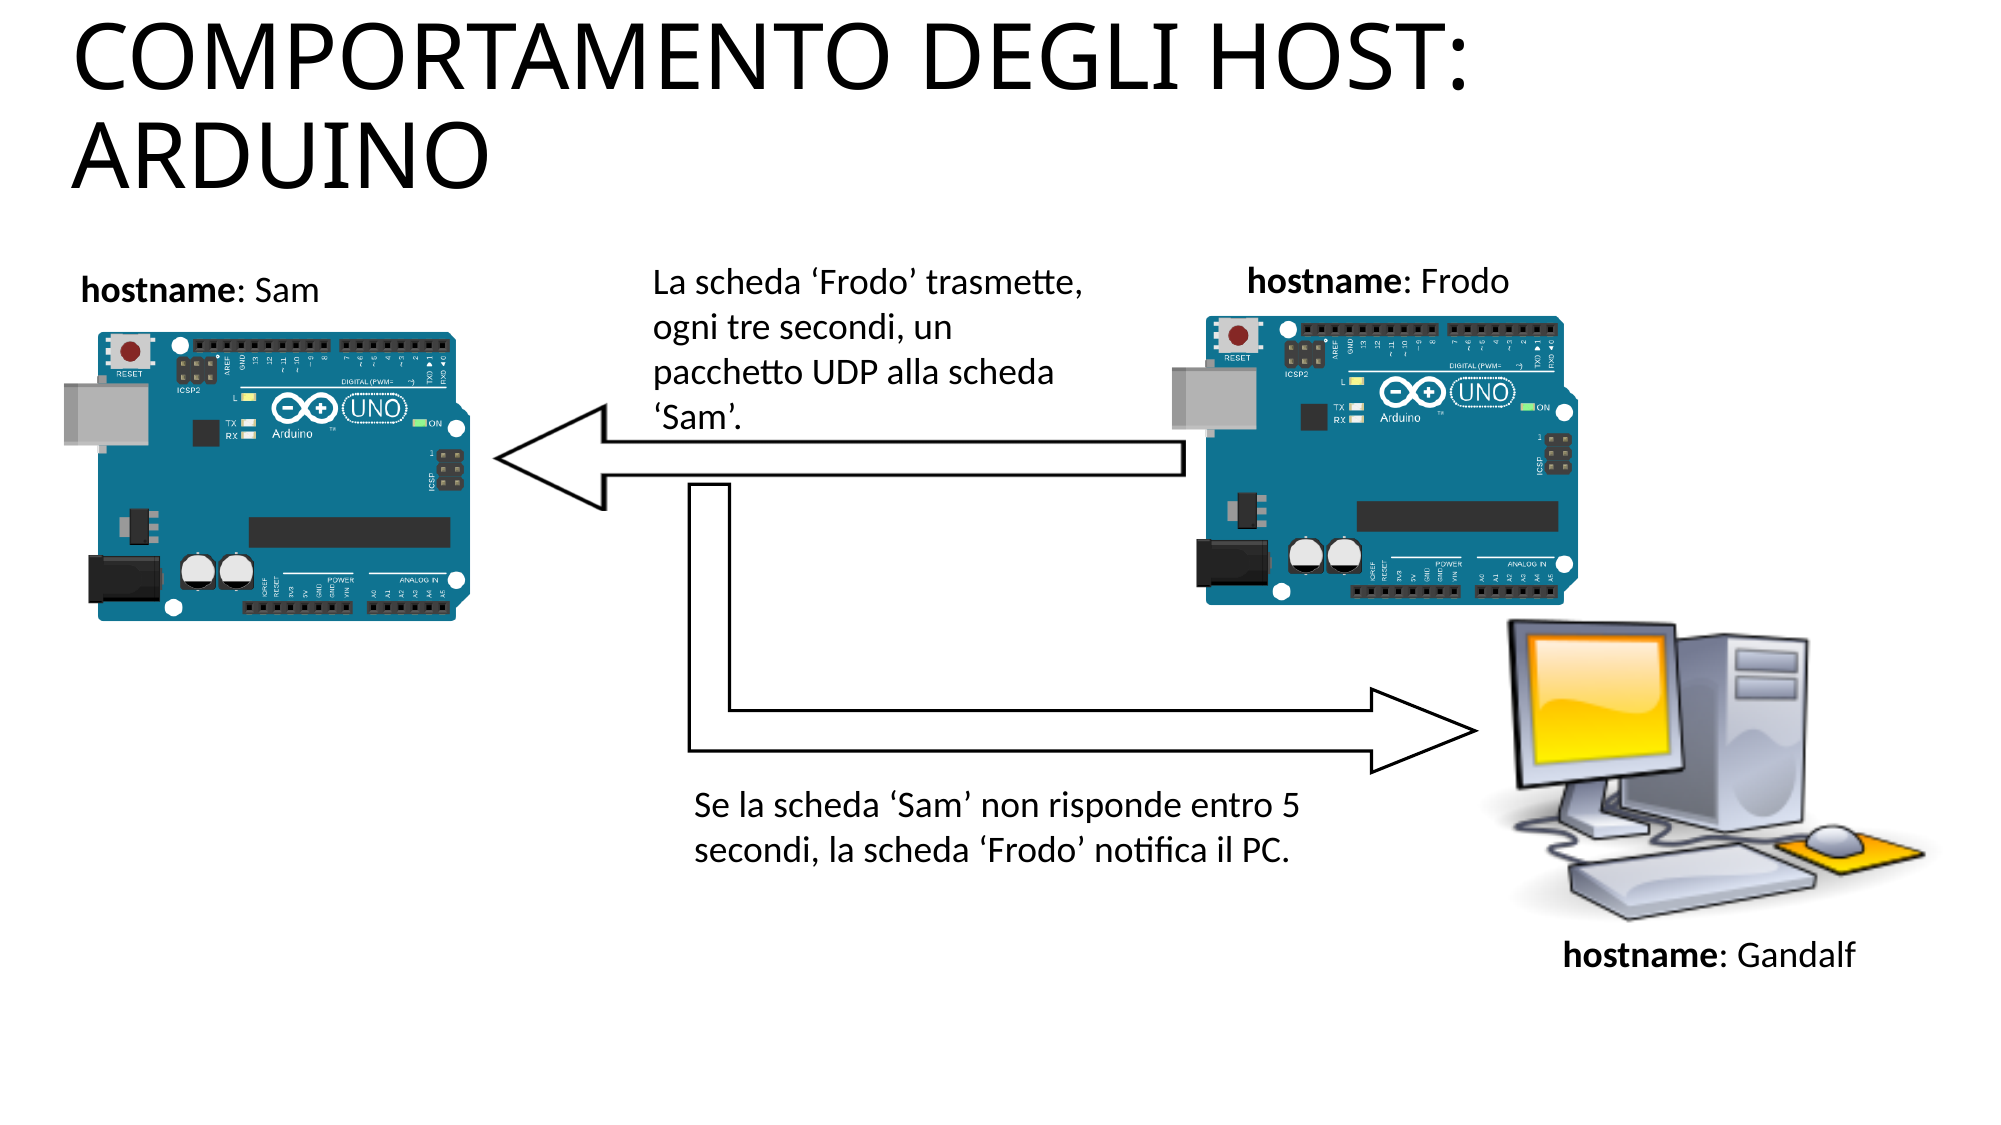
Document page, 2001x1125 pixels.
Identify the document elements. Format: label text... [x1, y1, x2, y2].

text_box hostname: Gandalf [1547, 922, 2000, 983]
text_box Se la scheda ‘Sam’ non risponde entro 5 secondi, la scheda ‘Frodo’ notifica il PC. [679, 772, 1412, 878]
picture [489, 161, 1959, 937]
text_box hostname: Frodo [1327, 248, 1699, 308]
text_box hostname: Sam [65, 257, 533, 318]
title COMPORTAMENTO DEGLI HOST: ARDUINO [56, 0, 1857, 218]
text_box La scheda ‘Frodo’ trasmette, ogni tre secondi, un pacchetto UDP alla scheda ‘Sam’. [638, 250, 905, 401]
picture [48, 316, 485, 637]
text_box [688, 511, 1465, 772]
